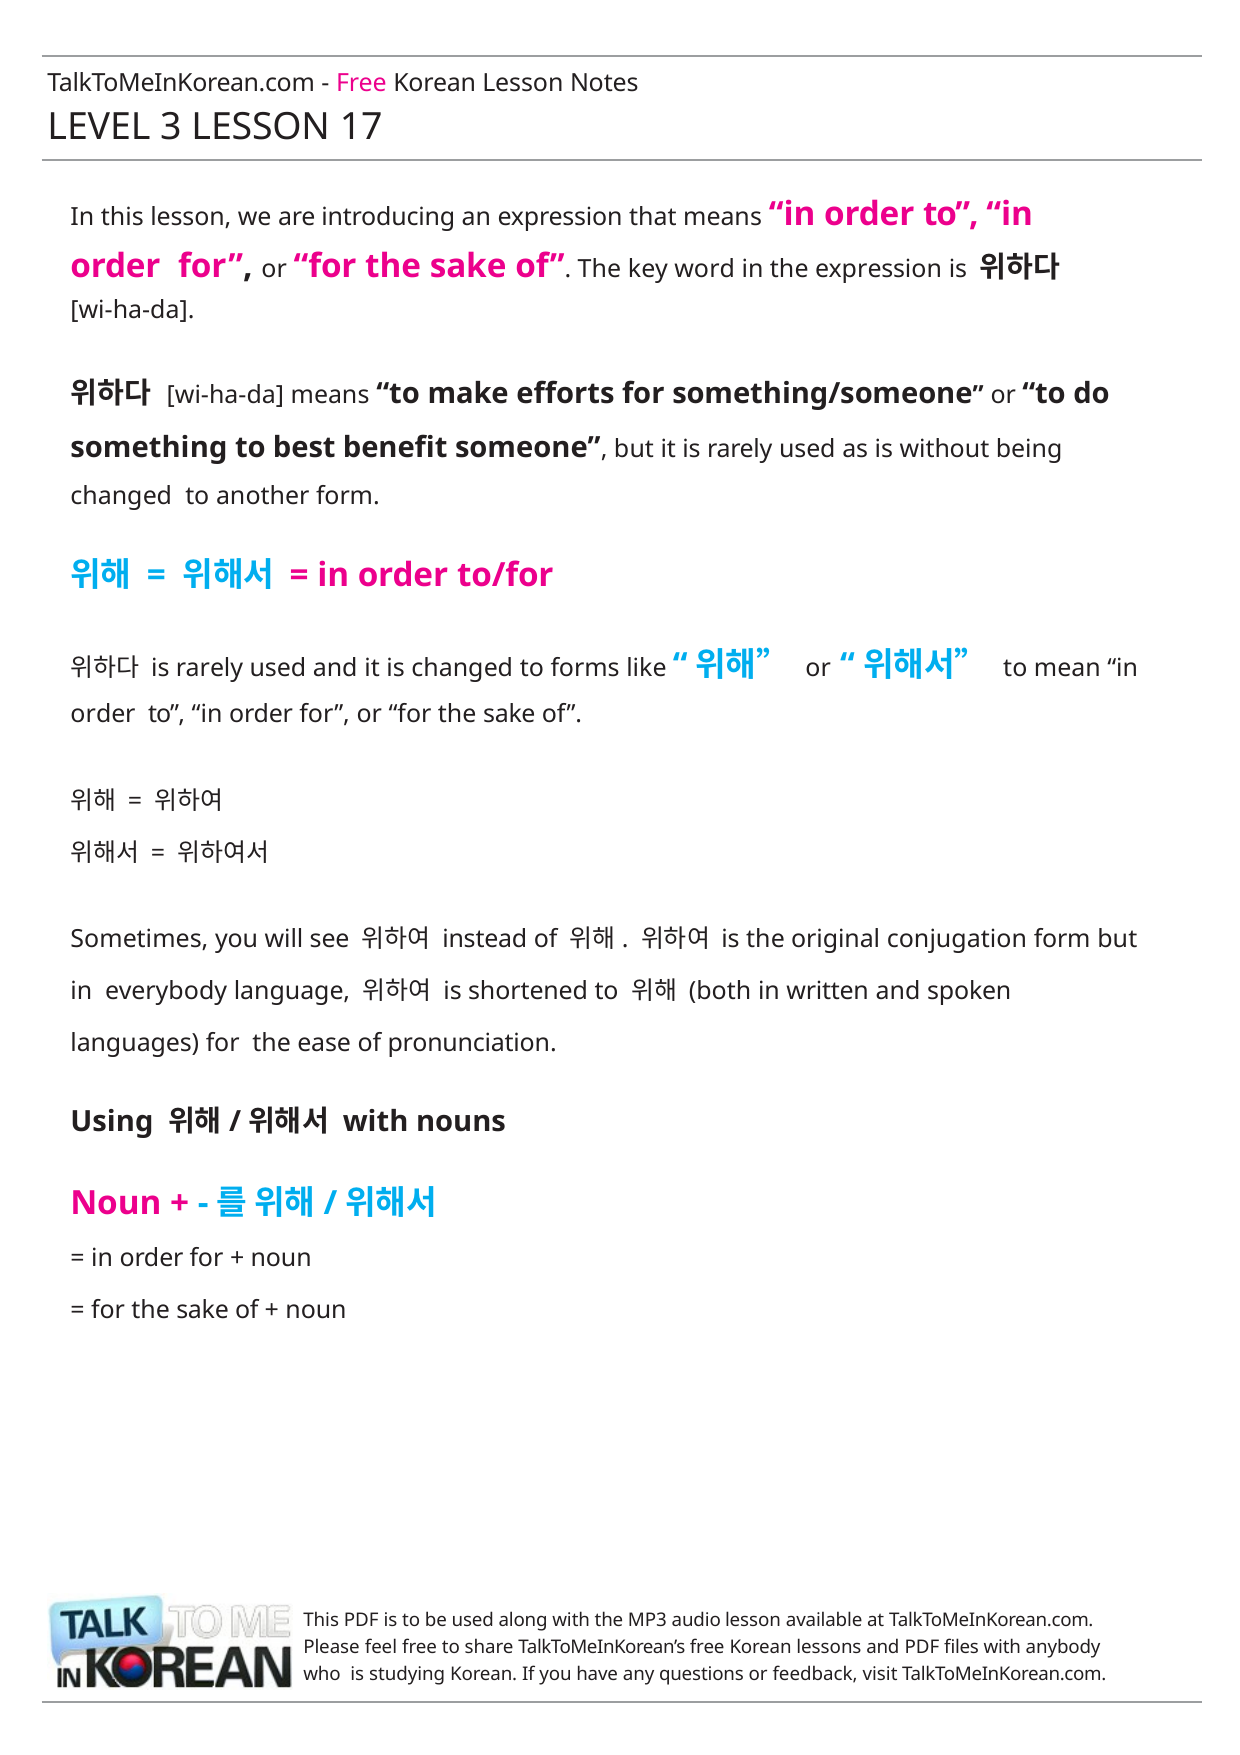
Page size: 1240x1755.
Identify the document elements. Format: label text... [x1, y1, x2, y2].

picture [46, 1593, 293, 1691]
footer This PDF is to be used along with the MP3 audio lesson available at TalkToMeInKorean.com. Please feel free to share TalkToMeInKorean’s free Korean lessons and PDF files with anybody who is studying Korean. If you have any questions or feedback, visit TalkToMeInKorean.com. [301, 1607, 1120, 1755]
text_box TalkToMeInKorean.com - Free Korean Lesson Notes LEVEL 3 LESSON 17 In this lesson, we are introducing an expression that means “in order to”, “in order for”, or “for the sake of”. The key word in the expression is 위하다 [wi-ha-da]. 위하다 [wi-ha-da] means “to make efforts for something/someone” or “to do something to best benefit someone”, but it is rarely used as is without being changed to another form. 위해 = 위해서 = in order to/for 위하다 is rarely used and it is changed to forms like “위해” or “위해서” to mean “in order to”, “in order for”, or “for the sake of”. 위해 = 위하여 위해서 = 위하여서 Sometimes, you will see 위하여 instead of 위해. 위하여 is the original conjugation form but in everybody language, 위하여 is shortened to 위해 (both in written and spoken languages) for the ease of pronunciation. Using 위해/위해서 with nouns Noun + -를 위해/위해서 = in order for + noun = for the sake of + noun [45, 61, 1161, 1324]
